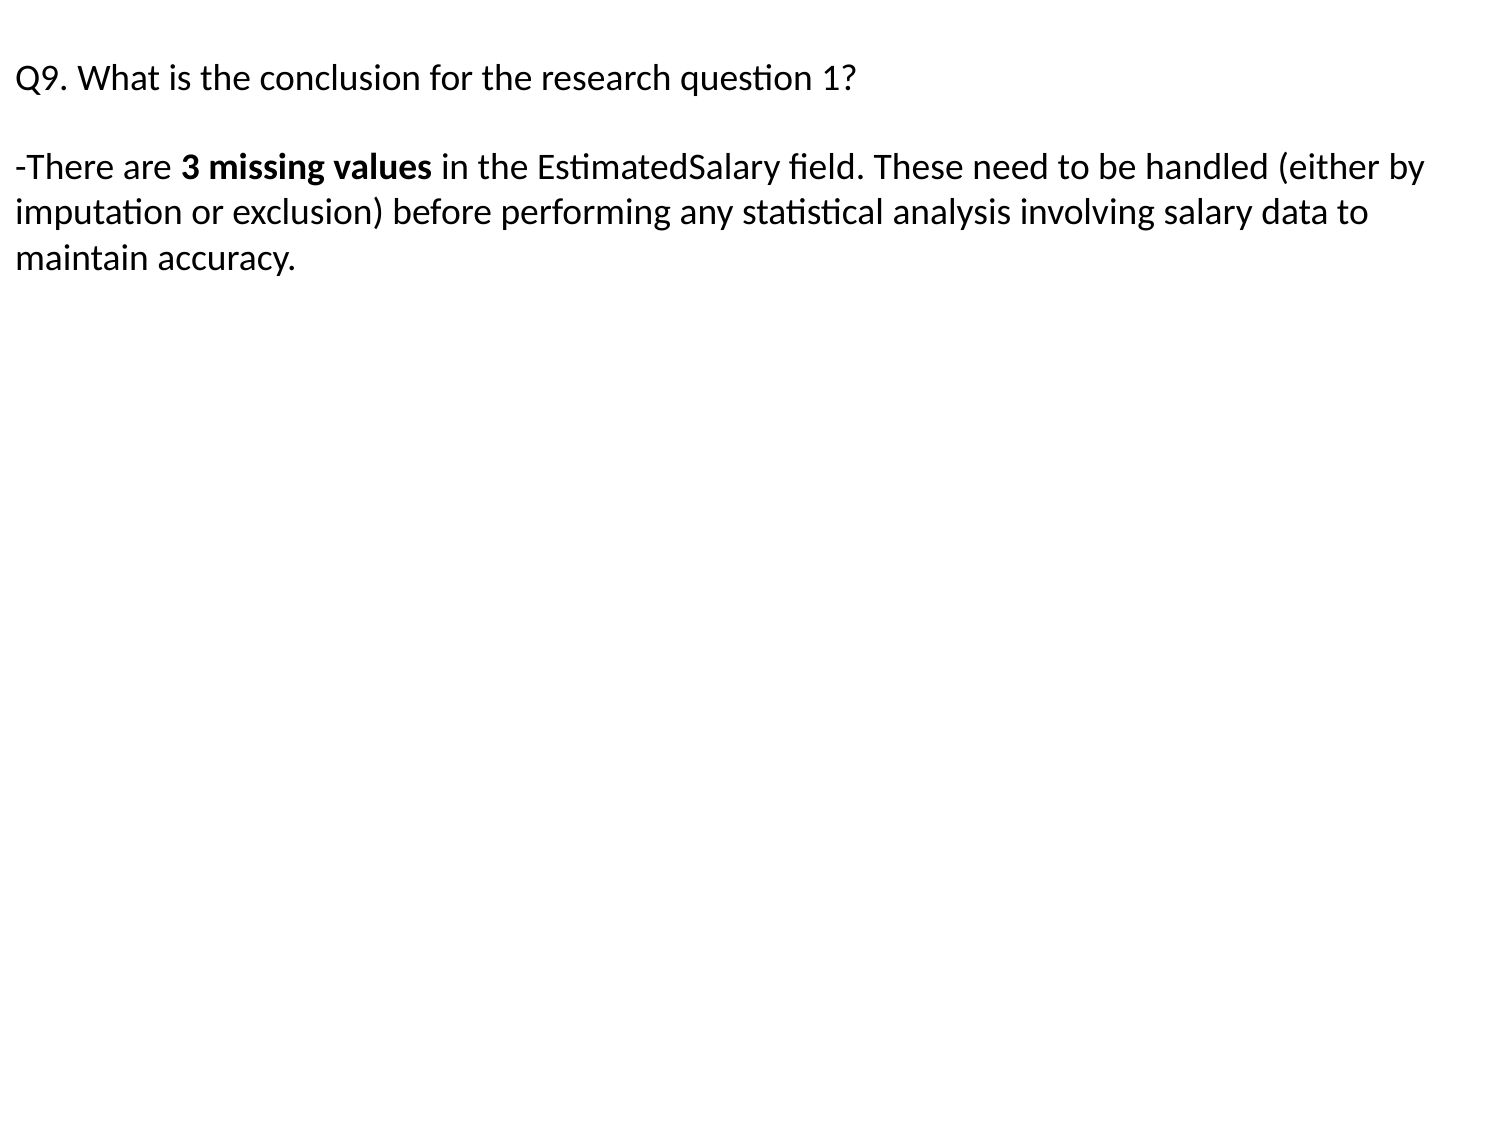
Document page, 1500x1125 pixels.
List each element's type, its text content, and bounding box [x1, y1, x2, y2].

text_box Q9. What is the conclusion for the research question 1? -There are 3 missing values in the EstimatedSalary field. These need to be handled (either by imputation or exclusion) before performing any statistical analysis involving salary data to maintain accuracy. [0, 0, 1500, 1029]
